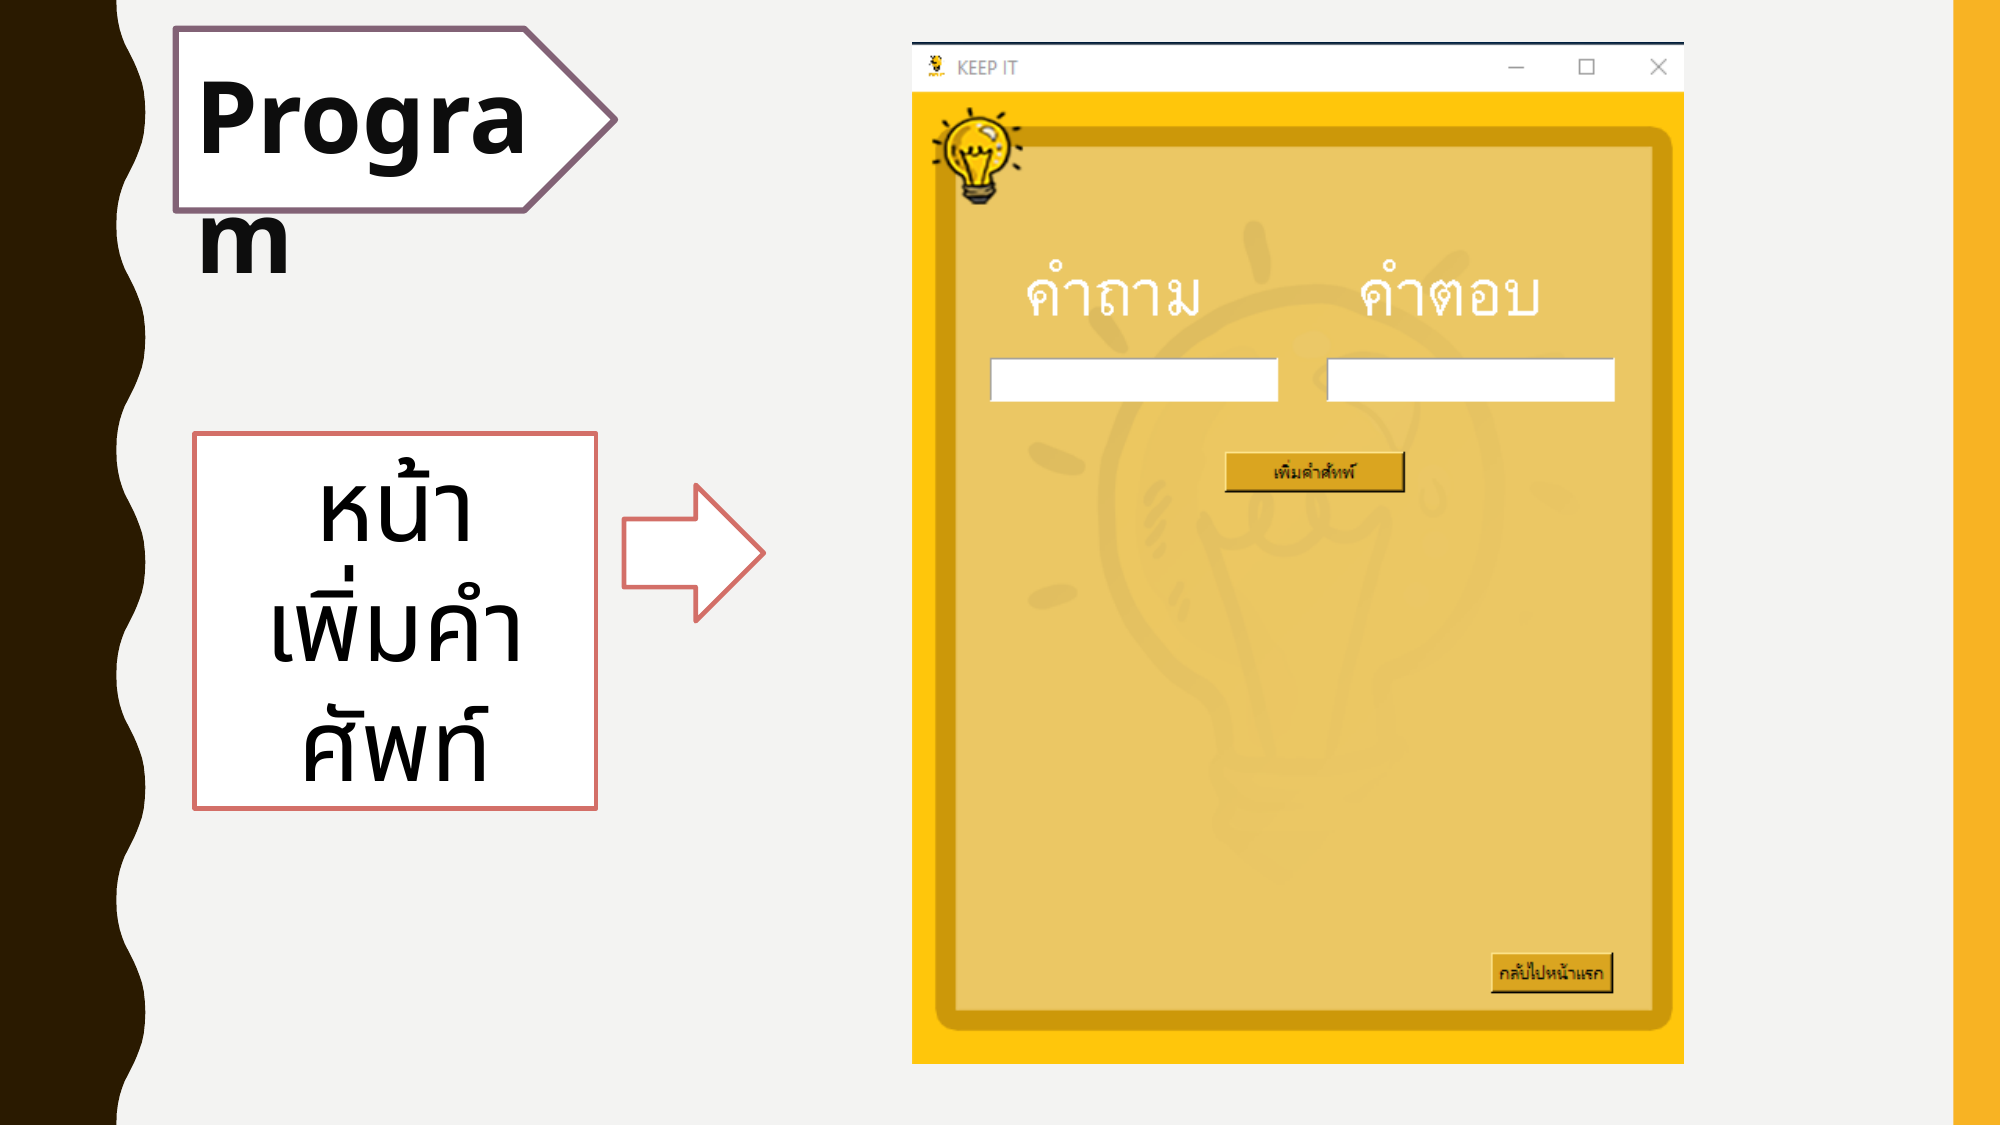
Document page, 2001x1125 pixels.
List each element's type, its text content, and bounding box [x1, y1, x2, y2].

text_box [590, 93, 616, 147]
text_box หน้า เพิ่มคำศัพท์ [194, 433, 597, 809]
text_box [622, 483, 765, 623]
text_box Program [180, 45, 590, 346]
picture [912, 42, 1684, 1064]
text_box [174, 27, 542, 212]
